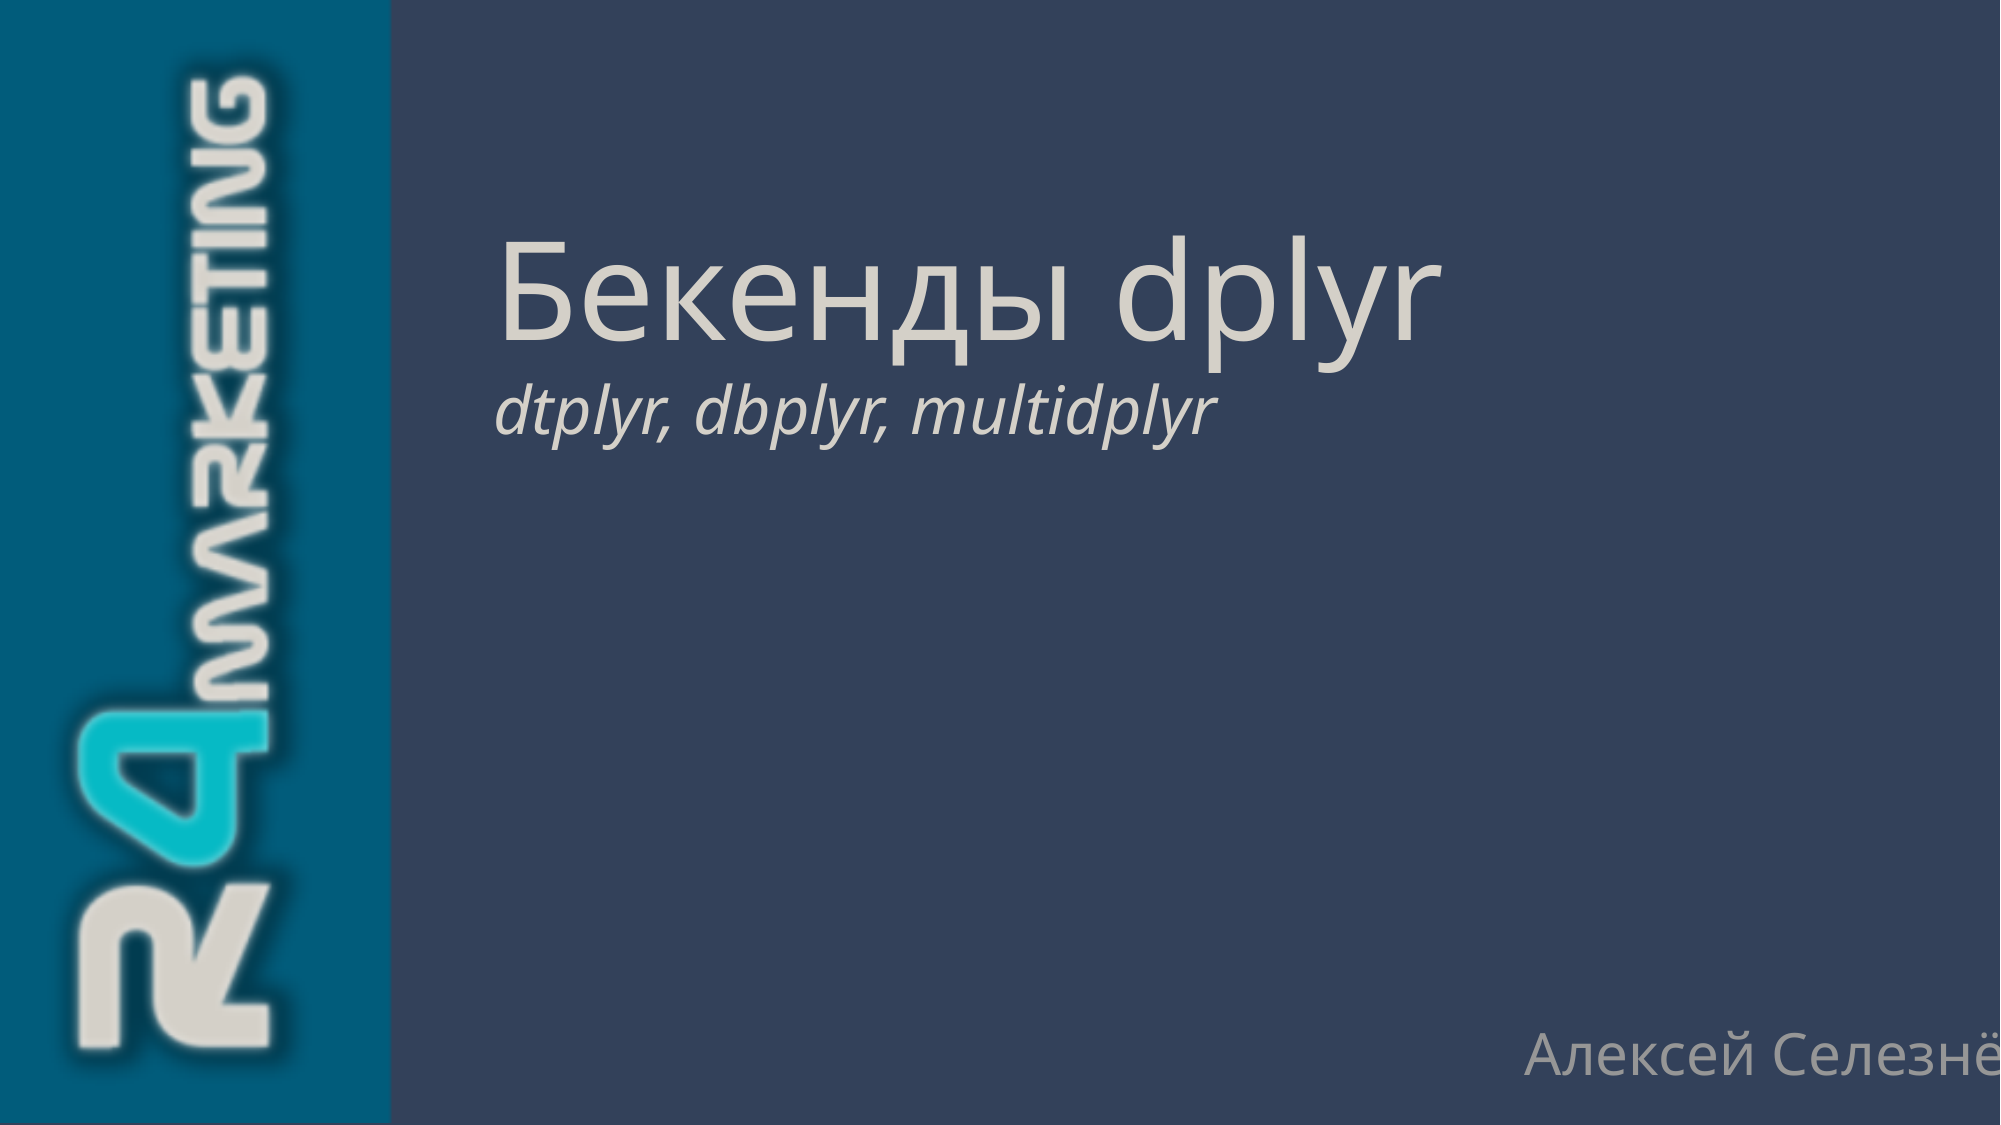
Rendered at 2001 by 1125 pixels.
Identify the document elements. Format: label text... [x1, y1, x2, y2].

text_box Бекенды dplyr dtplyr, dbplyr, multidplyr [478, 195, 1838, 456]
picture [71, 875, 278, 1057]
text_box Алексей Селезнёв [1510, 1009, 2000, 1095]
picture [70, 69, 277, 875]
